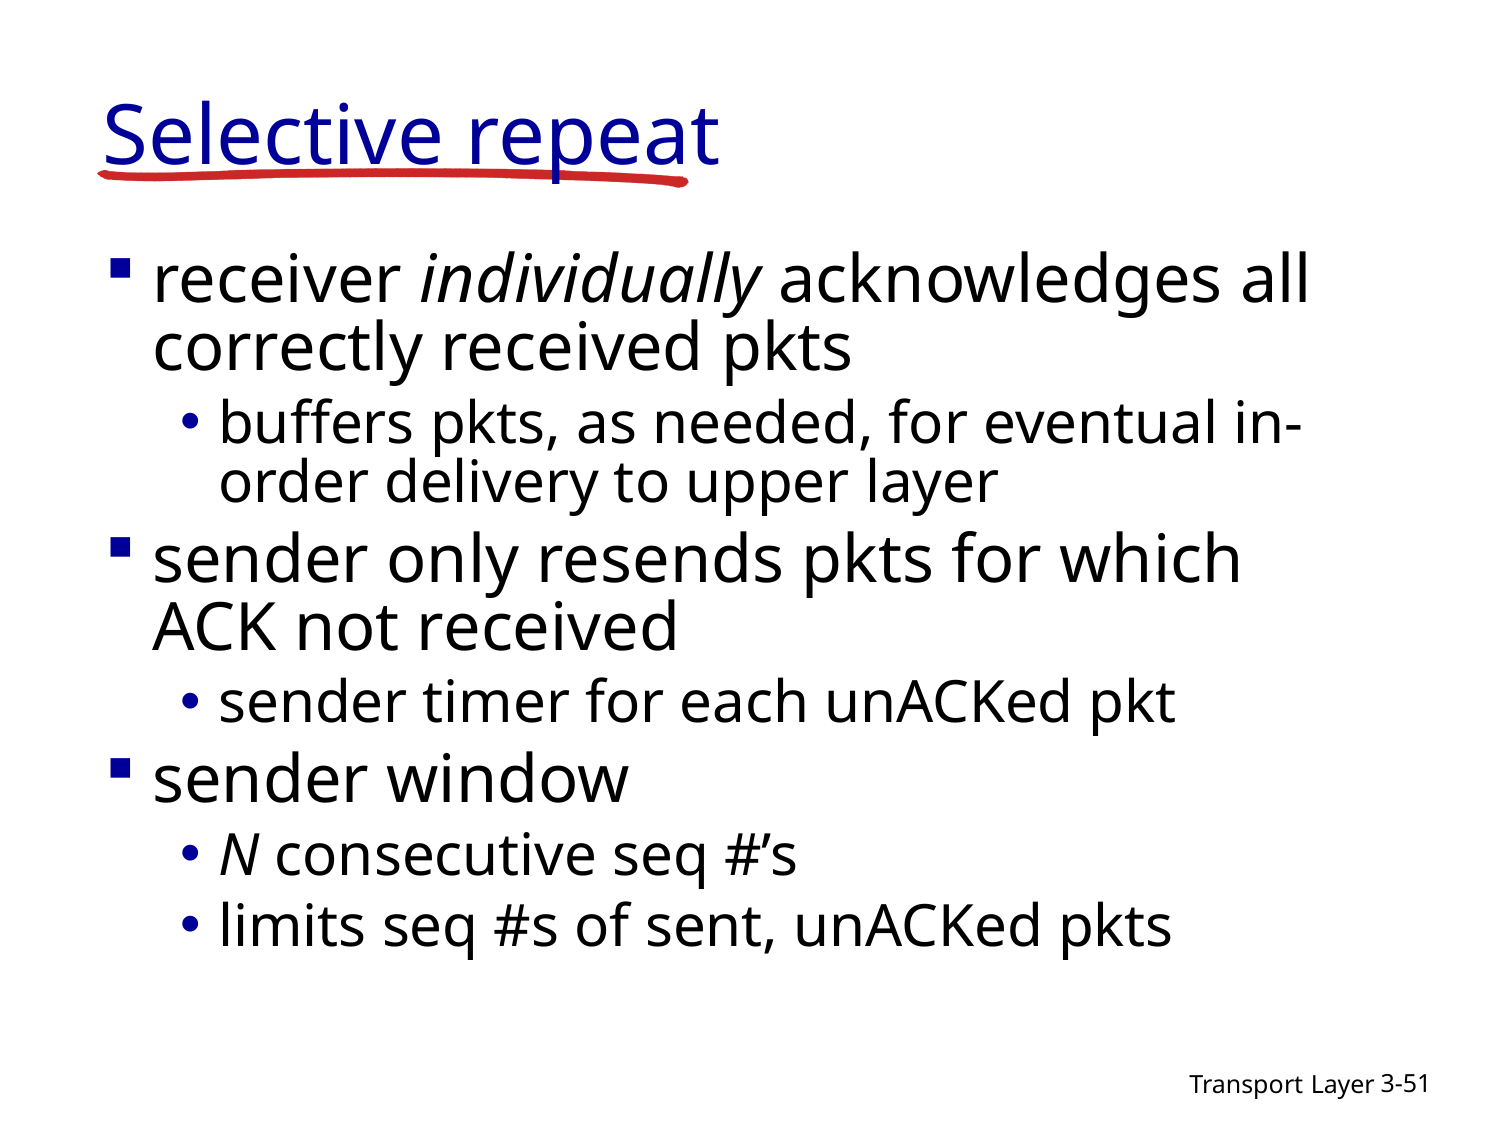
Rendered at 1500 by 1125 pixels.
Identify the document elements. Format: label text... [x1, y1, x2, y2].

title Selective repeat [87, 37, 1363, 225]
picture [94, 163, 695, 193]
list receiver individually acknowledges all correctly received pkts buffers pkts, as needed, for eventual in-order delivery to upper layer sender only resends pkts for which ACK not received sender timer for each unACKed pkt sender window N consecutive seq #’s limits seq #s of sent, unACKed pkts [90, 240, 1332, 1004]
slide_number 3-51 [1365, 1060, 1477, 1106]
footer Transport Layer [914, 1057, 1390, 1105]
